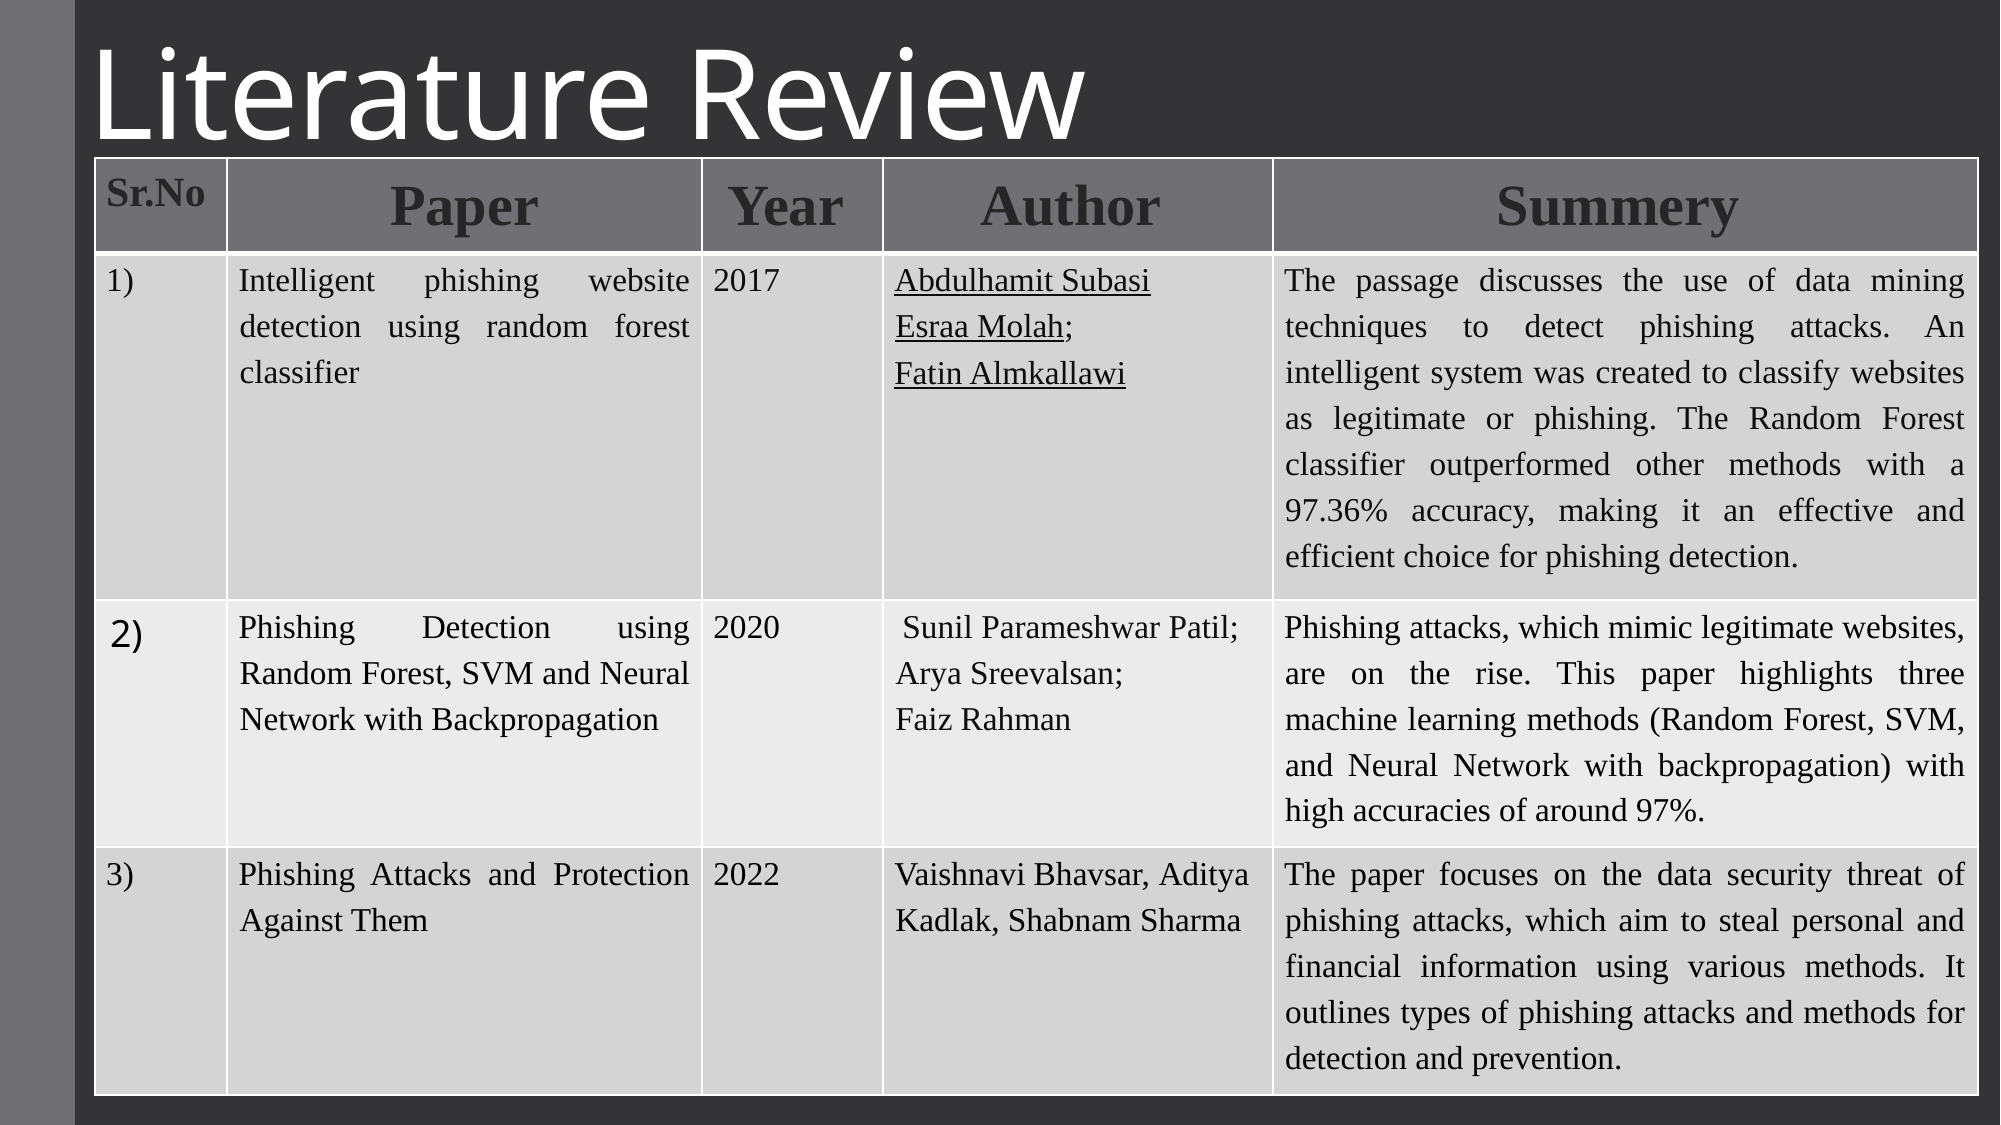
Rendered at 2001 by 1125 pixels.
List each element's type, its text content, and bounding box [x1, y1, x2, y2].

table_header Paper [228, 159, 701, 251]
table_cell 1) [96, 256, 226, 599]
table_header Year [703, 159, 882, 251]
table_header Author [884, 159, 1272, 251]
table_cell 2) [96, 601, 226, 846]
table_cell The passage discusses the use of data mining techniques to detect phishing attacks. An intelligent system was created to classify websites as legitimate or phishing. The Random Forest classifier outperformed other methods with a 97.36% accuracy, making it an effective and efficient choice for phishing detection. [1274, 256, 1977, 599]
table_cell 3) [96, 848, 226, 1094]
table_header Sr.No [96, 159, 226, 251]
table_cell Vaishnavi Bhavsar, Aditya Kadlak, Shabnam Sharma [884, 848, 1272, 1094]
table_cell The paper focuses on the data security threat of phishing attacks, which aim to steal personal and financial information using various methods. It outlines types of phishing attacks and methods for detection and prevention. [1274, 848, 1977, 1094]
table_cell 2017 [703, 256, 882, 599]
table_cell Phishing Attacks and Protection Against Them [228, 848, 701, 1094]
table_header Summery [1274, 159, 1977, 251]
table_cell Abdulhamit Subasi Esraa Molah; Fatin Almkallawi [884, 256, 1272, 599]
table_cell 2022 [703, 848, 882, 1094]
title Literature Review [73, 0, 1619, 173]
table_cell 2020 [703, 601, 882, 846]
table_cell Sunil Parameshwar Patil; Arya Sreevalsan; Faiz Rahman [884, 601, 1272, 846]
table_cell Intelligent phishing website detection using random forest classifier [228, 256, 701, 599]
table_cell Phishing attacks, which mimic legitimate websites, are on the rise. This paper highlights three machine learning methods (Random Forest, SVM, and Neural Network with backpropagation) with high accuracies of around 97%. [1274, 601, 1977, 846]
table_cell Phishing Detection using Random Forest, SVM and Neural Network with Backpropagation [228, 601, 701, 846]
